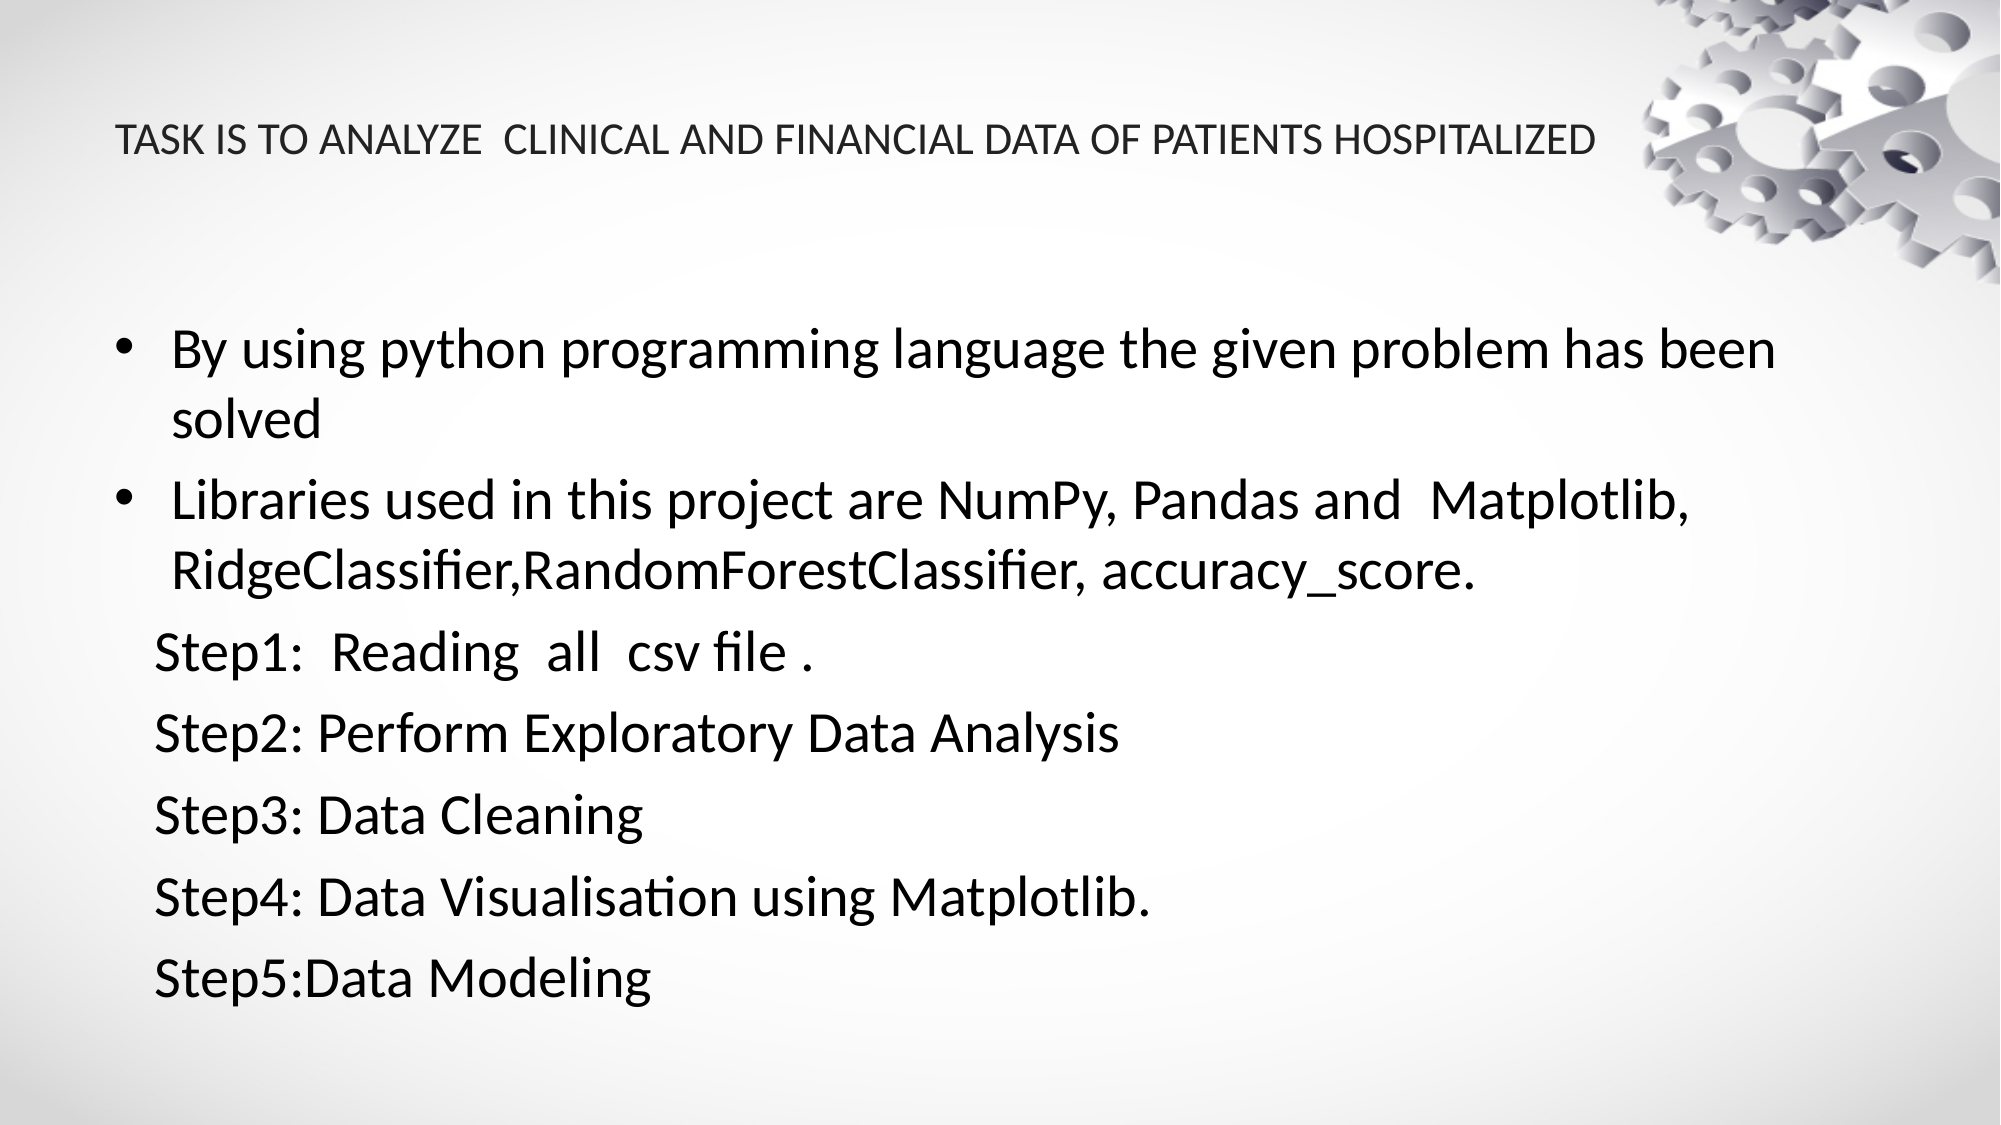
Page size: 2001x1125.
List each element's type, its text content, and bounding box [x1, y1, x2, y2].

list By using python programming language the given problem has been solved Libraries used in this project are NumPy, Pandas and Matplotlib, RidgeClassifier,RandomForestClassifier, accuracy_score. Step1: Reading all csv file . Step2: Perform Exploratory Data Analysis Step3: Data Cleaning Step4: Data Visualisation using Matplotlib. Step5:Data Modeling [99, 302, 1901, 1043]
title task is to analyze clinical and financial data of patients hospitalized [99, 51, 1901, 228]
picture [0, 0, 2000, 1125]
